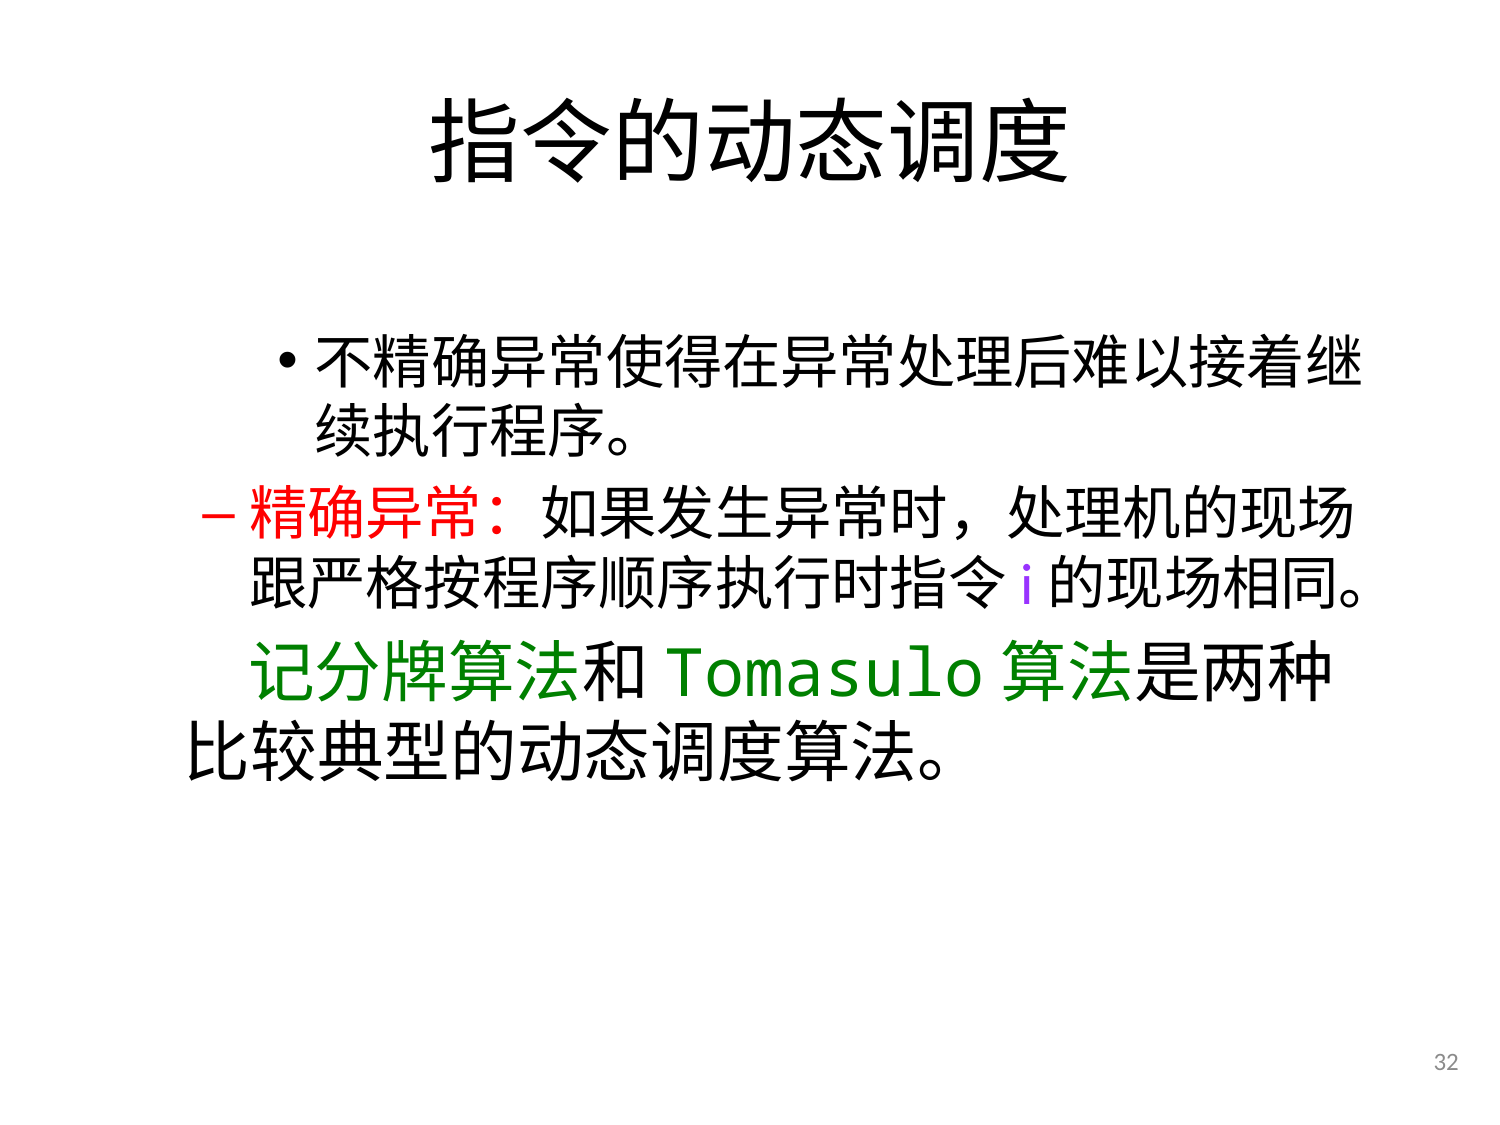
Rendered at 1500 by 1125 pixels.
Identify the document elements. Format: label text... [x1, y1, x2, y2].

slide_number 32 [1161, 1022, 1474, 1098]
list 不精确异常使得在异常处理后难以接着继续执行程序。 精确异常：如果发生异常时，处理机的现场跟严格按程序顺序执行时指令i的现场相同。 记分牌算法和Tomasulo算法是两种比较典型的动态调度算法。 [112, 255, 1388, 906]
title 指令的动态调度 [75, 45, 1425, 233]
